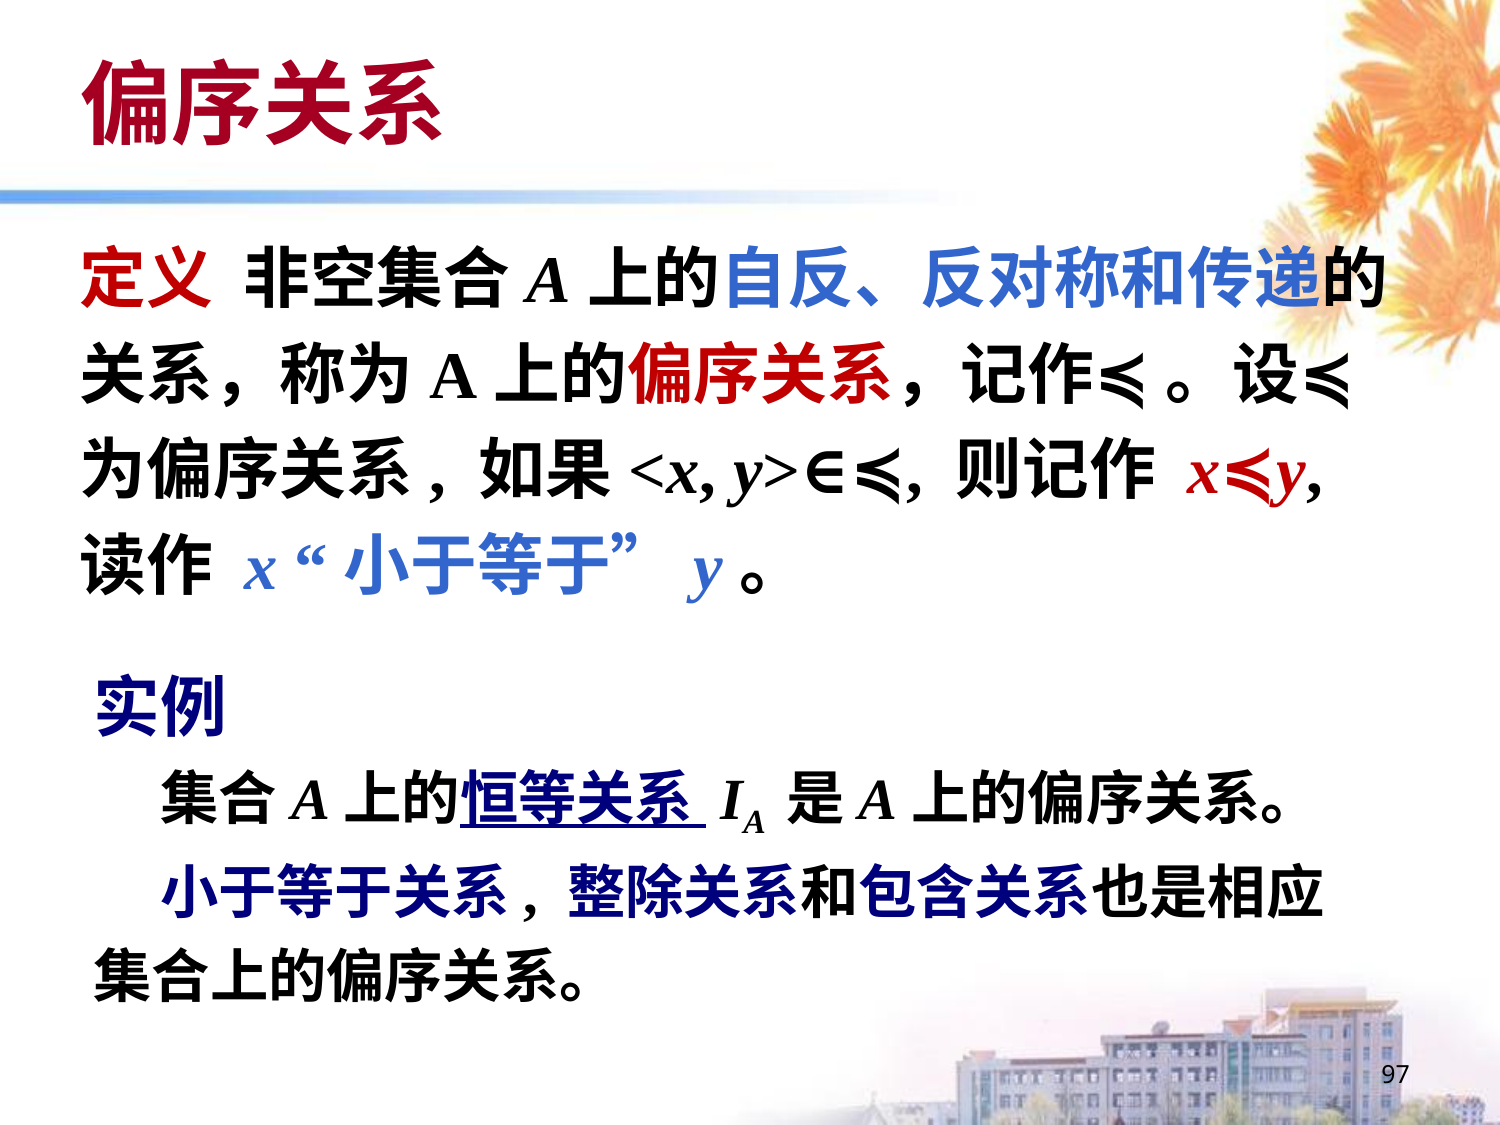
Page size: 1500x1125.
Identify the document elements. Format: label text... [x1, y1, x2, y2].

text_box 实例 集合A上的恒等关系 IA 是A上的偏序关系。 小于等于关系, 整除关系和包含关系也是相应集合上的偏序关系。 [78, 641, 1390, 1017]
title 偏序关系 [64, 0, 1388, 201]
text_box 定义 非空集合A上的自反、反对称和传递的关系，称为A上的偏序关系，记作≼ 。设≼为偏序关系, 如果<x, y>∈≼, 则记作 x≼y, 读作 x “小于等于”y。 [64, 212, 1425, 611]
picture [0, 0, 1500, 1125]
slide_number 97 [1074, 1024, 1426, 1101]
